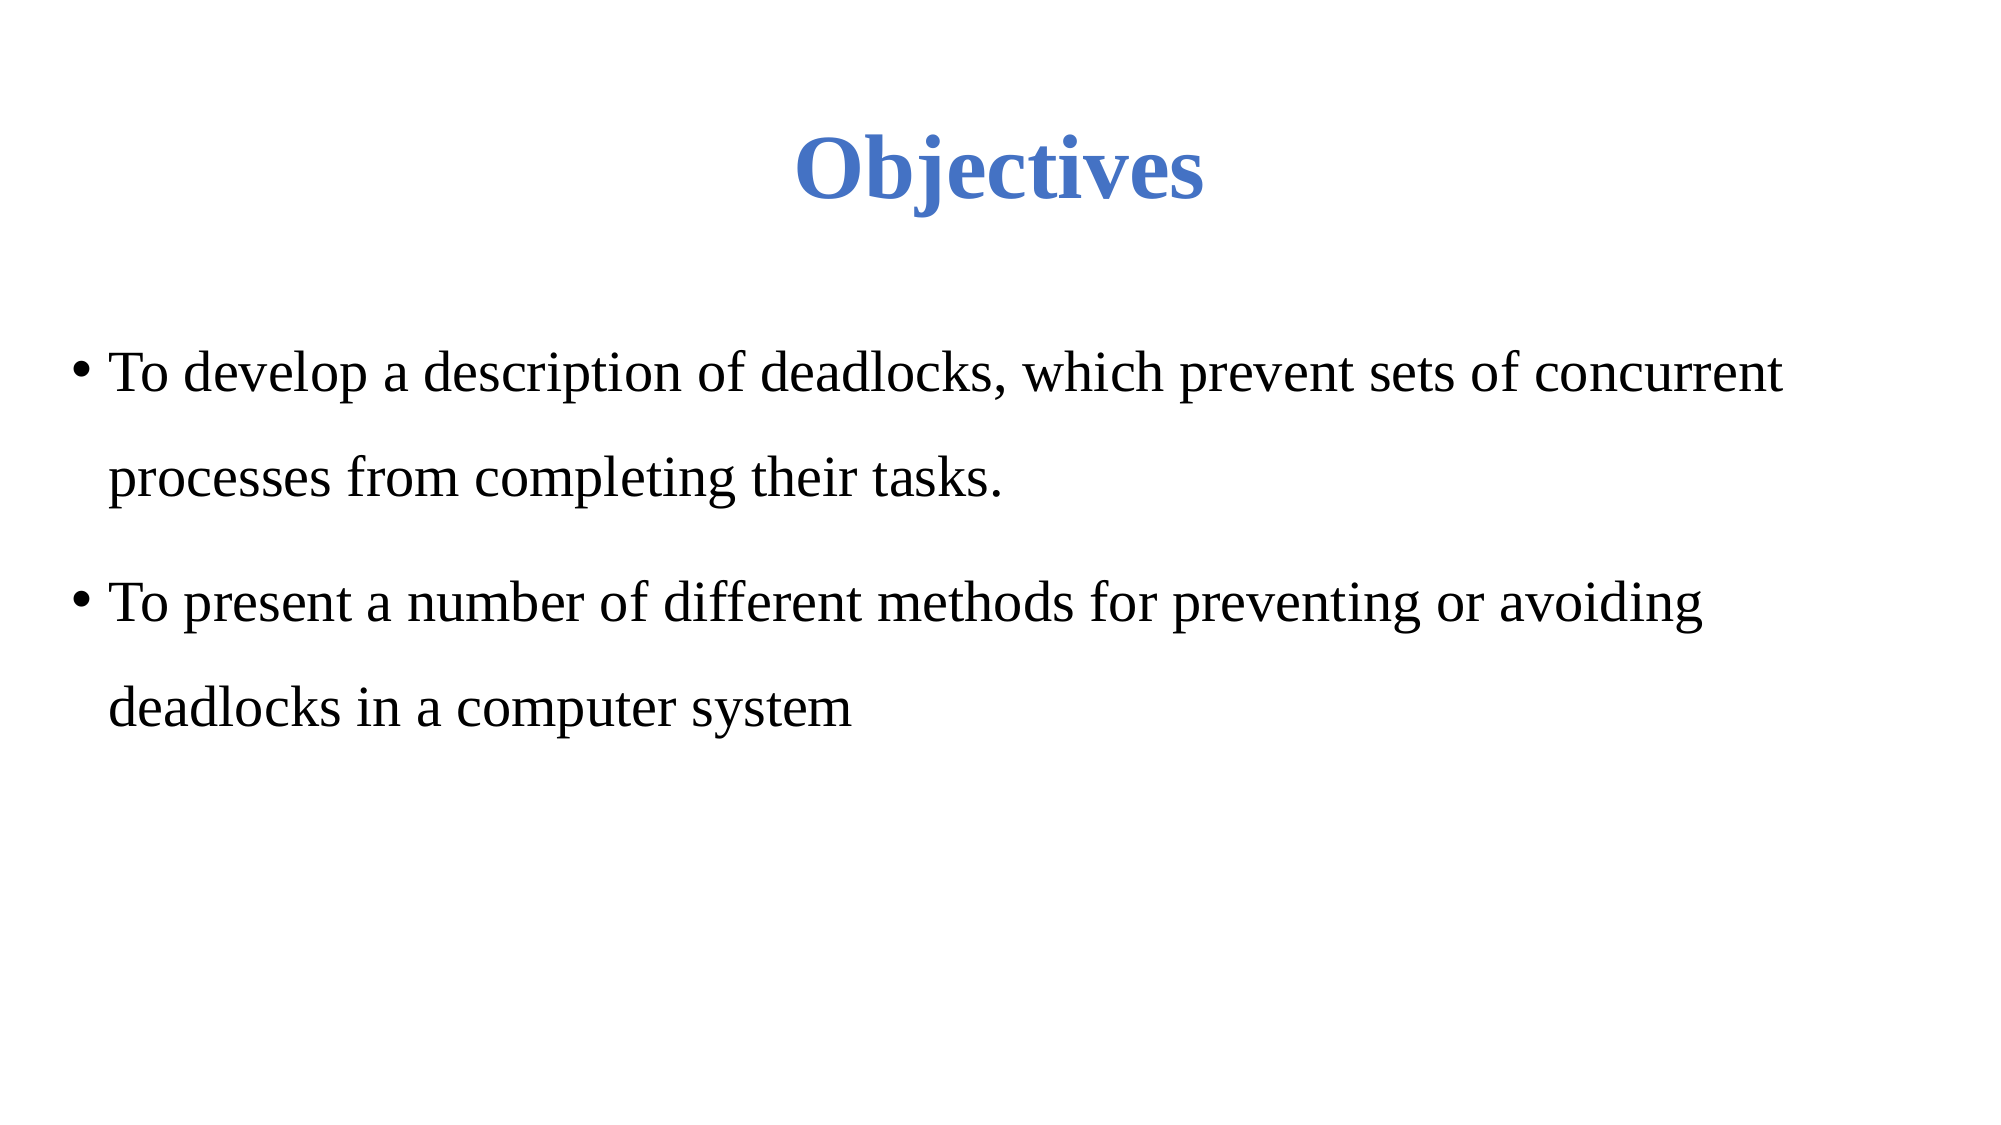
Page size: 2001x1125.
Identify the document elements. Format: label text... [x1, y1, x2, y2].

list To develop a description of deadlocks, which prevent sets of concurrent processes from completing their tasks. To present a number of different methods for preventing or avoiding deadlocks in a computer system [56, 290, 1957, 1125]
title Objectives [137, 59, 1863, 278]
